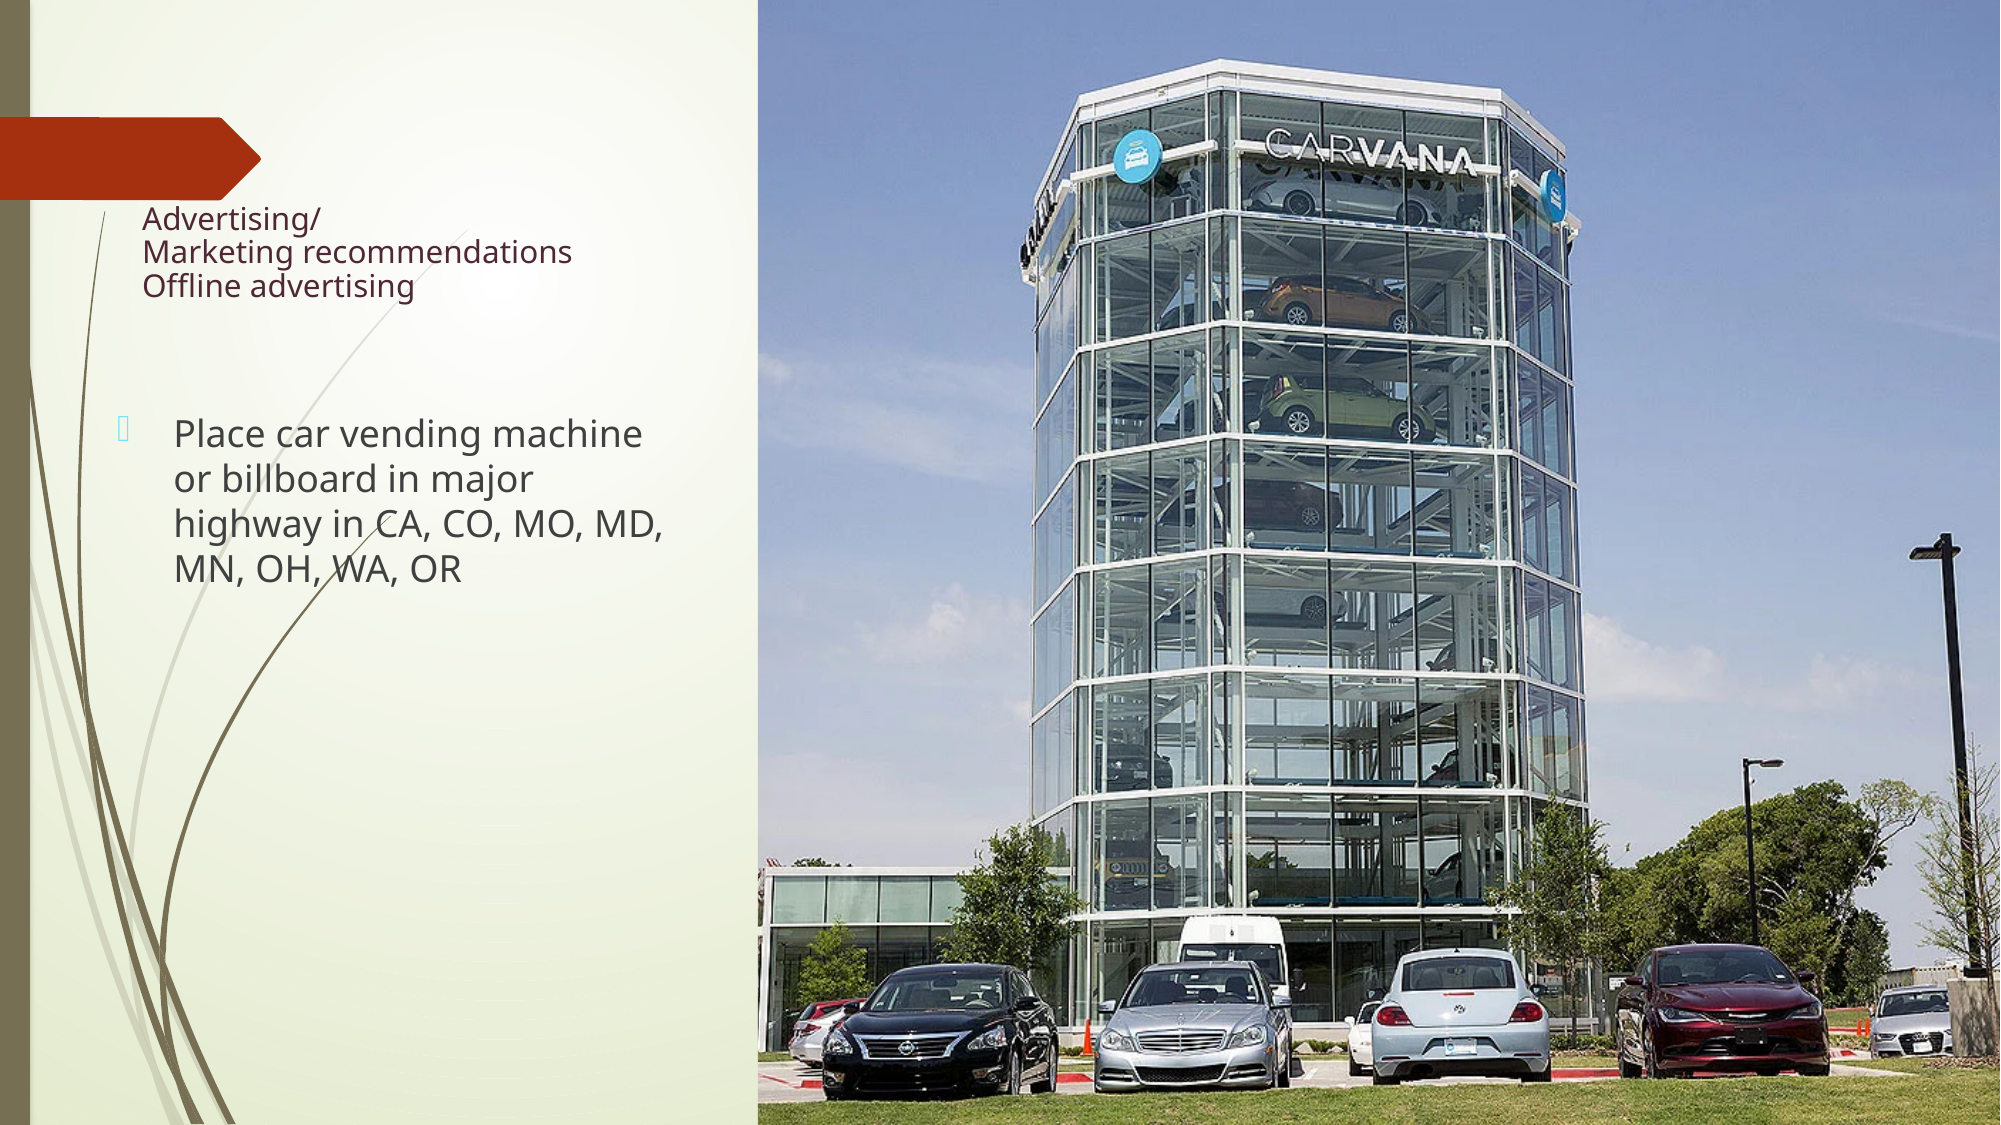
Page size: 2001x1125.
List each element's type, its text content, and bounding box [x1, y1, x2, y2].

picture [757, 0, 2000, 1125]
title Advertising/Marketing recommendations Offline advertising [127, 195, 740, 313]
list Place car vending machine or billboard in major highway in CA, CO, MO, MD, MN, OH, WA, OR [102, 402, 701, 1020]
